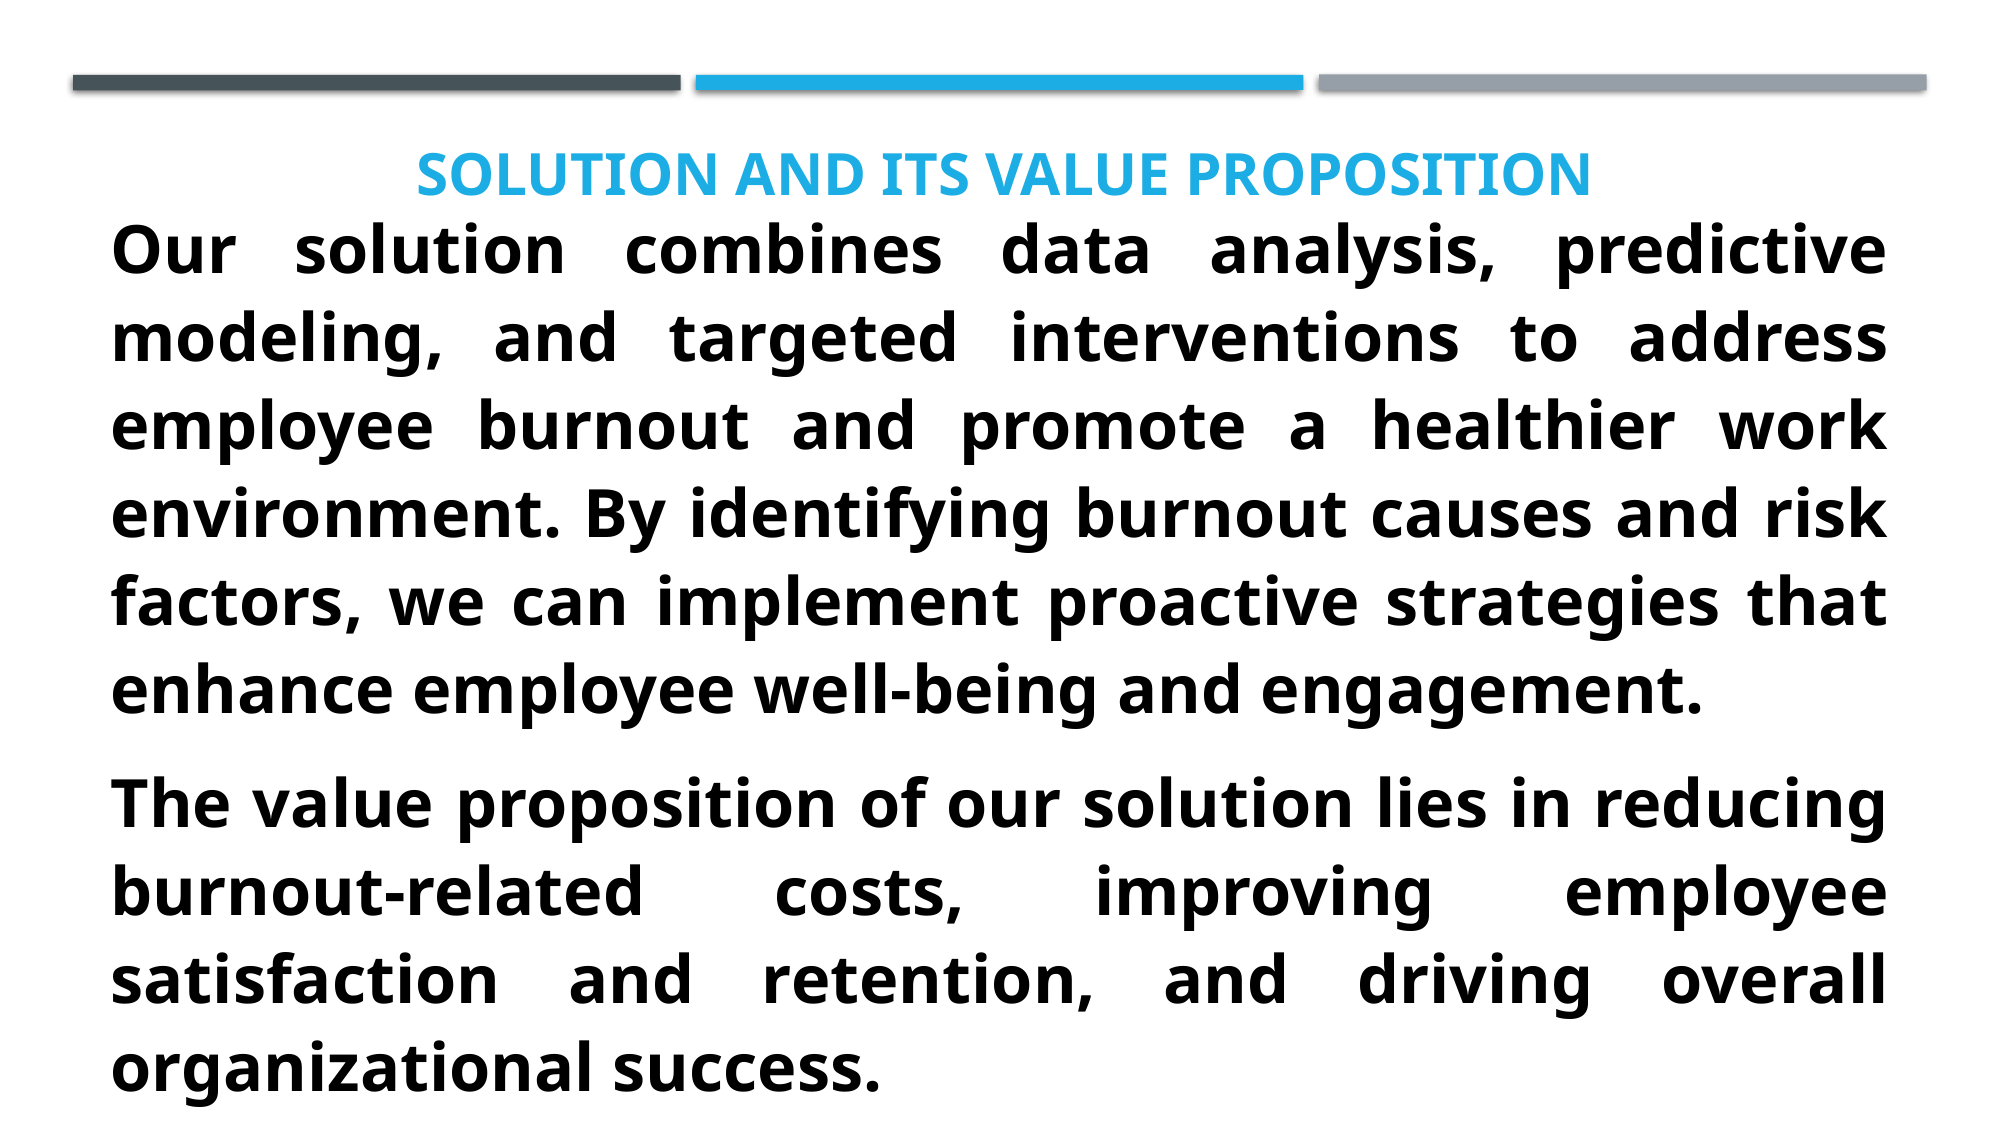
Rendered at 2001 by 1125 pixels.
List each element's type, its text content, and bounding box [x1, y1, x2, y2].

title SOLUTION AND ITS VALUE PROPOSITION [95, 81, 1905, 214]
list Our solution combines data analysis, predictive modeling, and targeted interventions to address employee burnout and promote a healthier work environment. By identifying burnout causes and risk factors, we can implement proactive strategies that enhance employee well-being and engagement. The value proposition of our solution lies in reducing burnout-related costs, improving employee satisfaction and retention, and driving overall organizational success. [95, 214, 1905, 1089]
